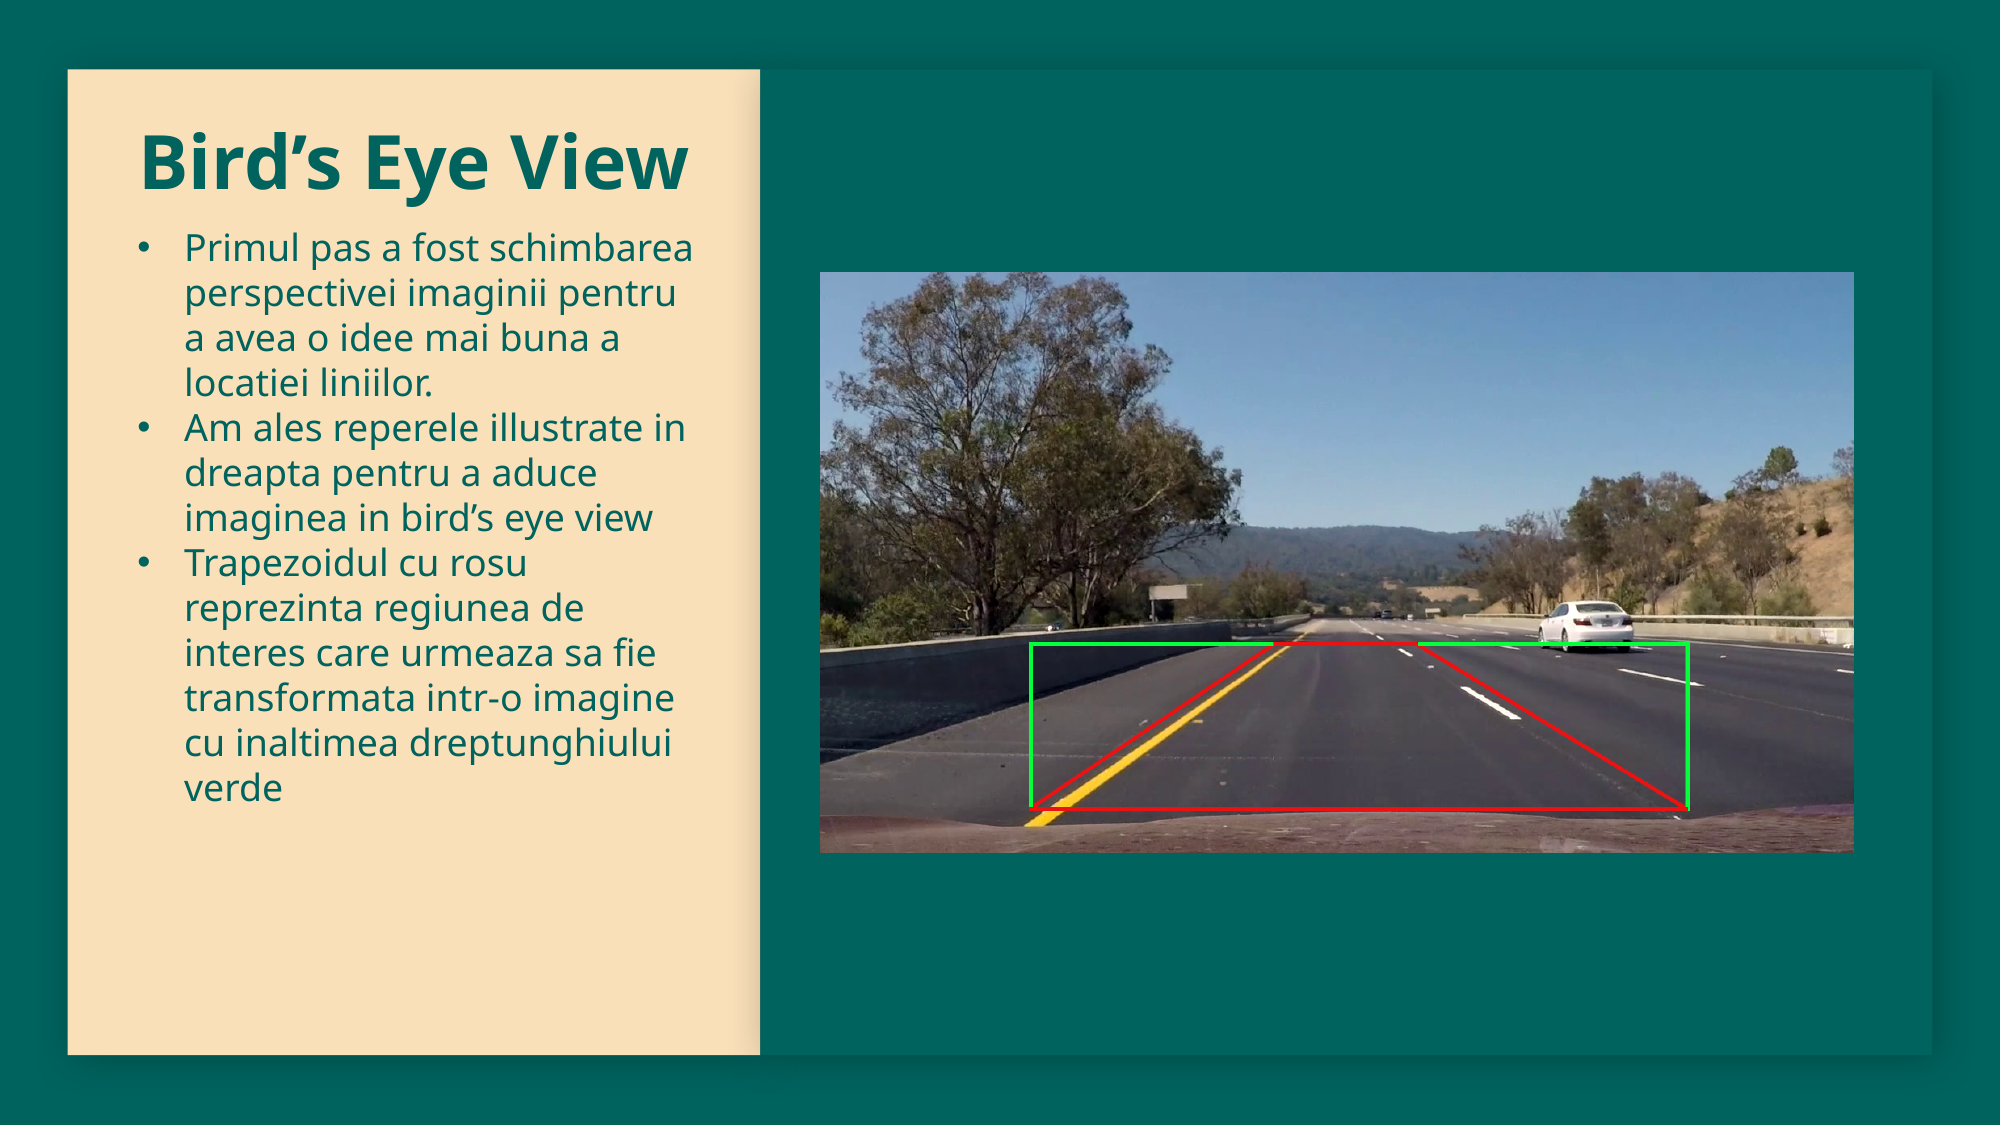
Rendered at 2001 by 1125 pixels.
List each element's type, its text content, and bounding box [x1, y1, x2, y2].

picture [820, 271, 1854, 853]
list Primul pas a fost schimbarea perspectivei imaginii pentru a avea o idee mai buna a locatiei liniilor. Am ales reperele illustrate in dreapta pentru a aduce imaginea in bird’s eye view Trapezoidul cu rosu reprezinta regiunea de interes care urmeaza sa fie transformata intr-o imagine cu inaltimea dreptunghiului verde [122, 216, 742, 1033]
title Bird’s Eye View [86, 103, 742, 217]
